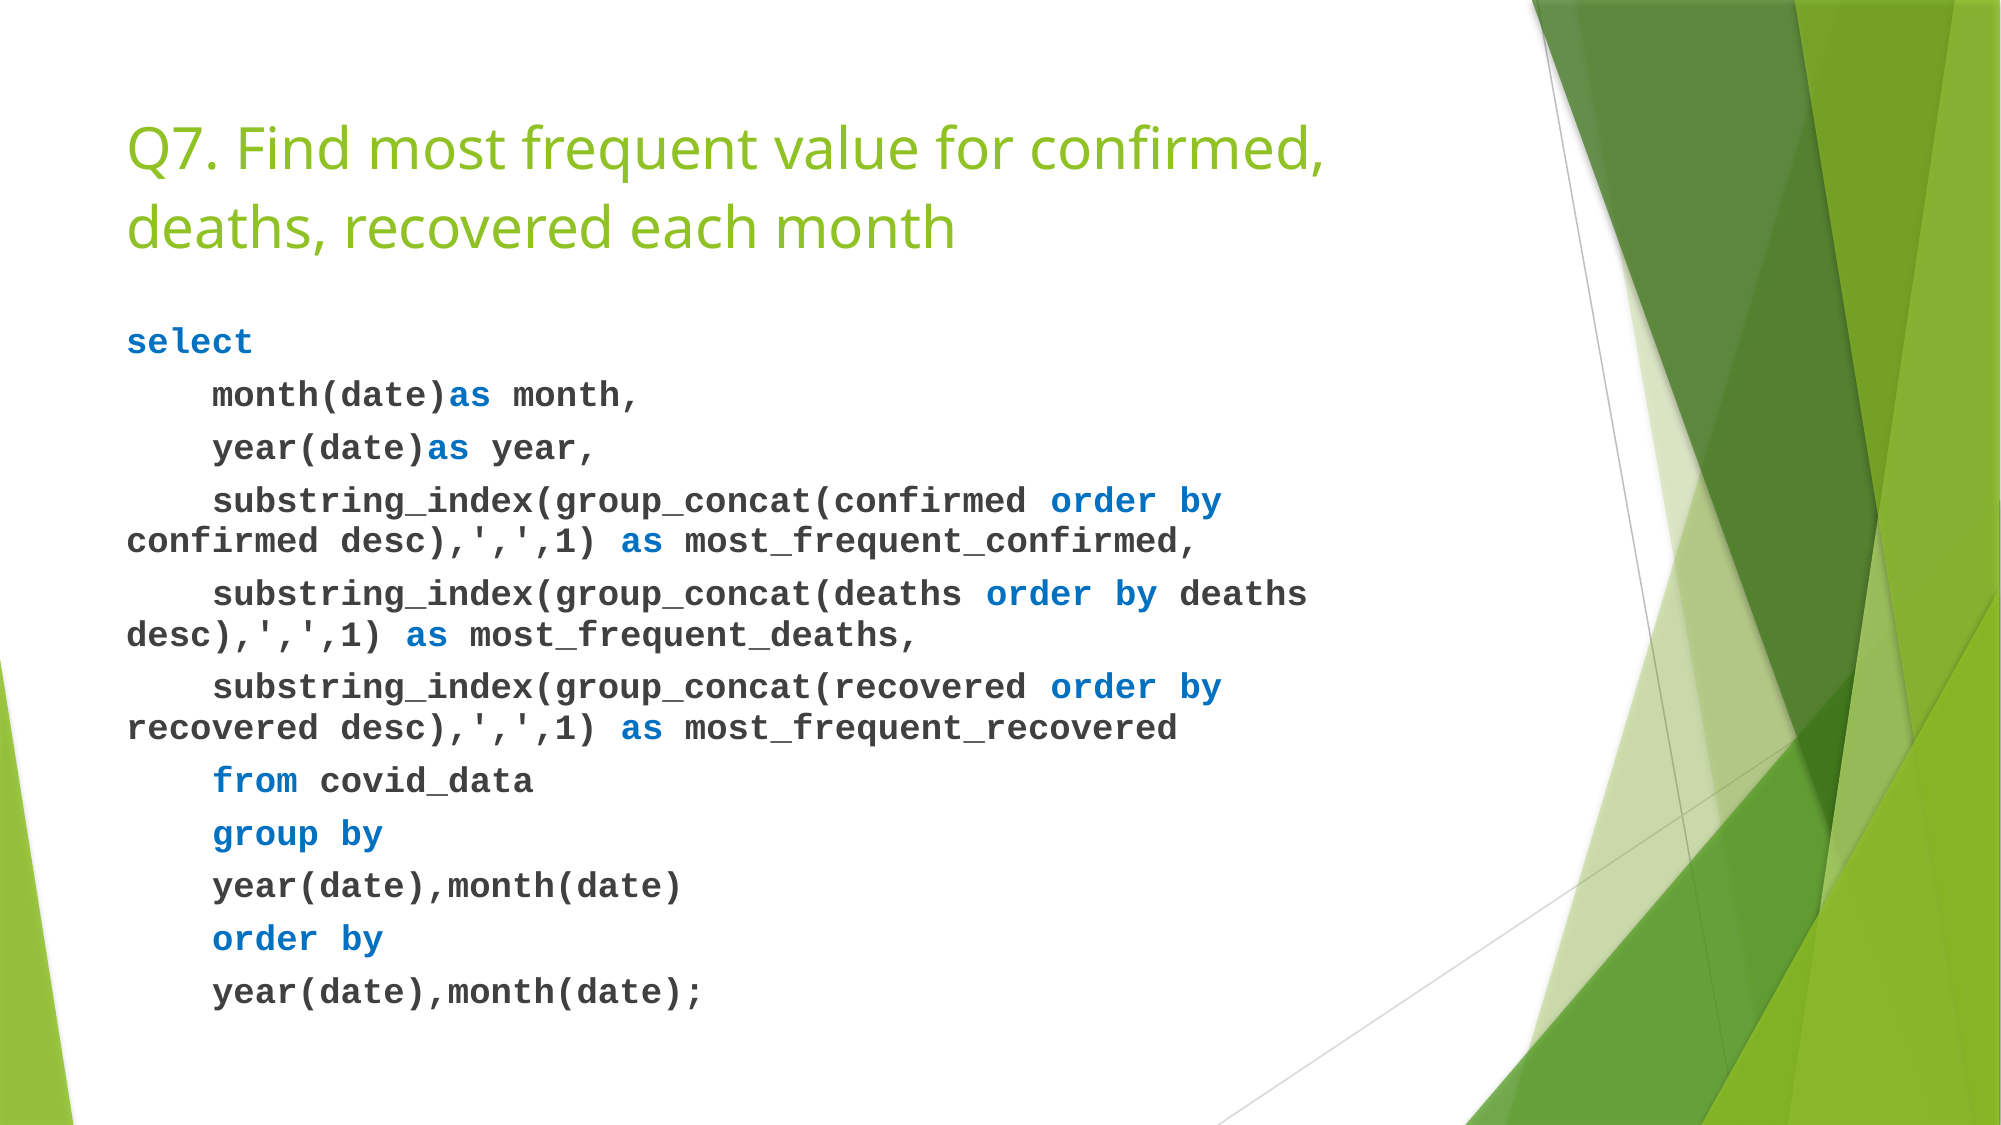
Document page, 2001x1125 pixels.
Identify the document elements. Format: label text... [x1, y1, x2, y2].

title Q7. Find most frequent value for confirmed, deaths, recovered each month [111, 99, 1522, 317]
list select month(date)as month, year(date)as year, substring_index(group_concat(confirmed order by confirmed desc),',',1) as most_frequent_confirmed, substring_index(group_concat(deaths order by deaths desc),',',1) as most_frequent_deaths, substring_index(group_concat(recovered order by recovered desc),',',1) as most_frequent_recovered from covid_data group by year(date),month(date) order by year(date),month(date); [111, 316, 1438, 1025]
